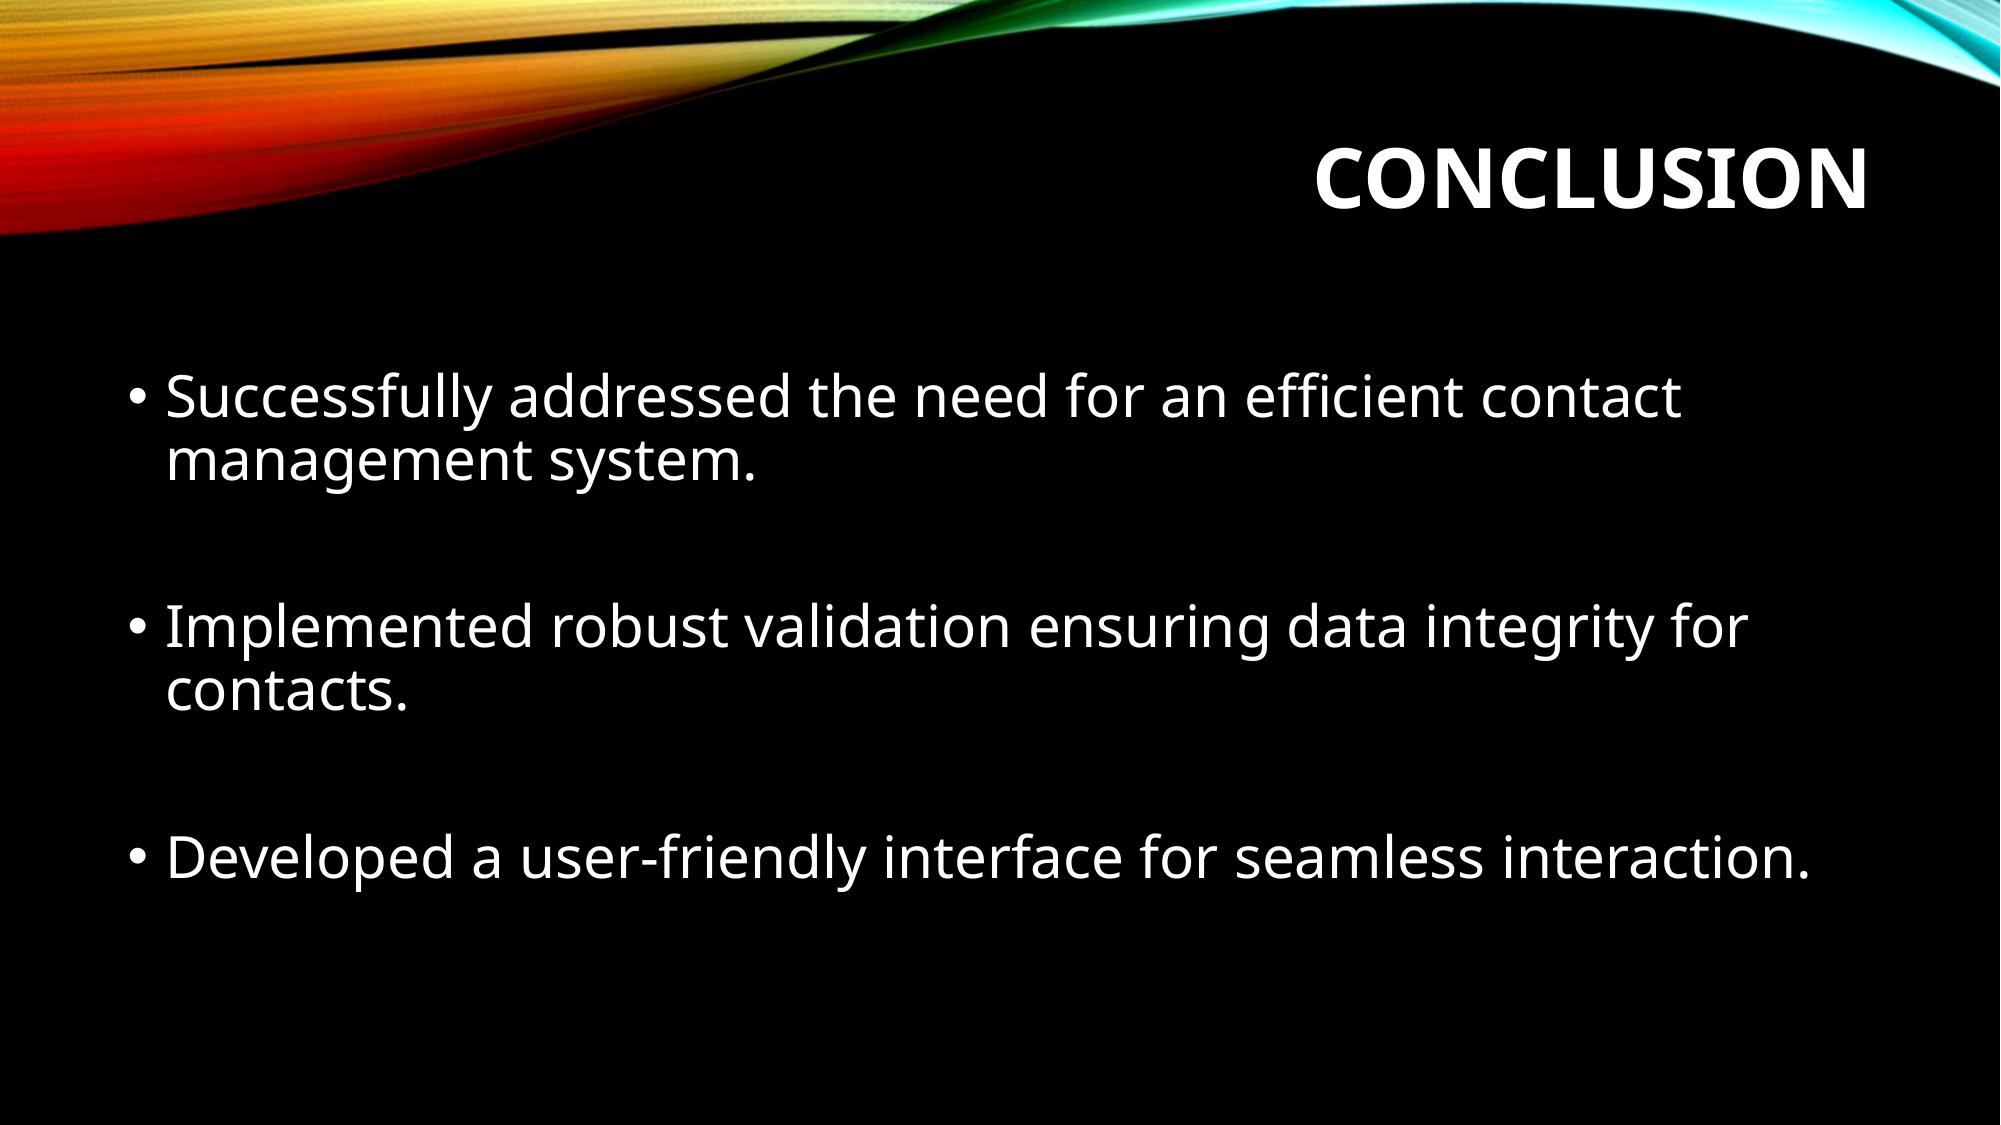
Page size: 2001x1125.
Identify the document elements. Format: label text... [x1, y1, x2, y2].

picture [0, 0, 2000, 237]
list Successfully addressed the need for an efficient contact management system. Implemented robust validation ensuring data integrity for contacts. Developed a user-friendly interface for seamless interaction. [112, 360, 1888, 1021]
title Conclusion [474, 125, 1888, 338]
